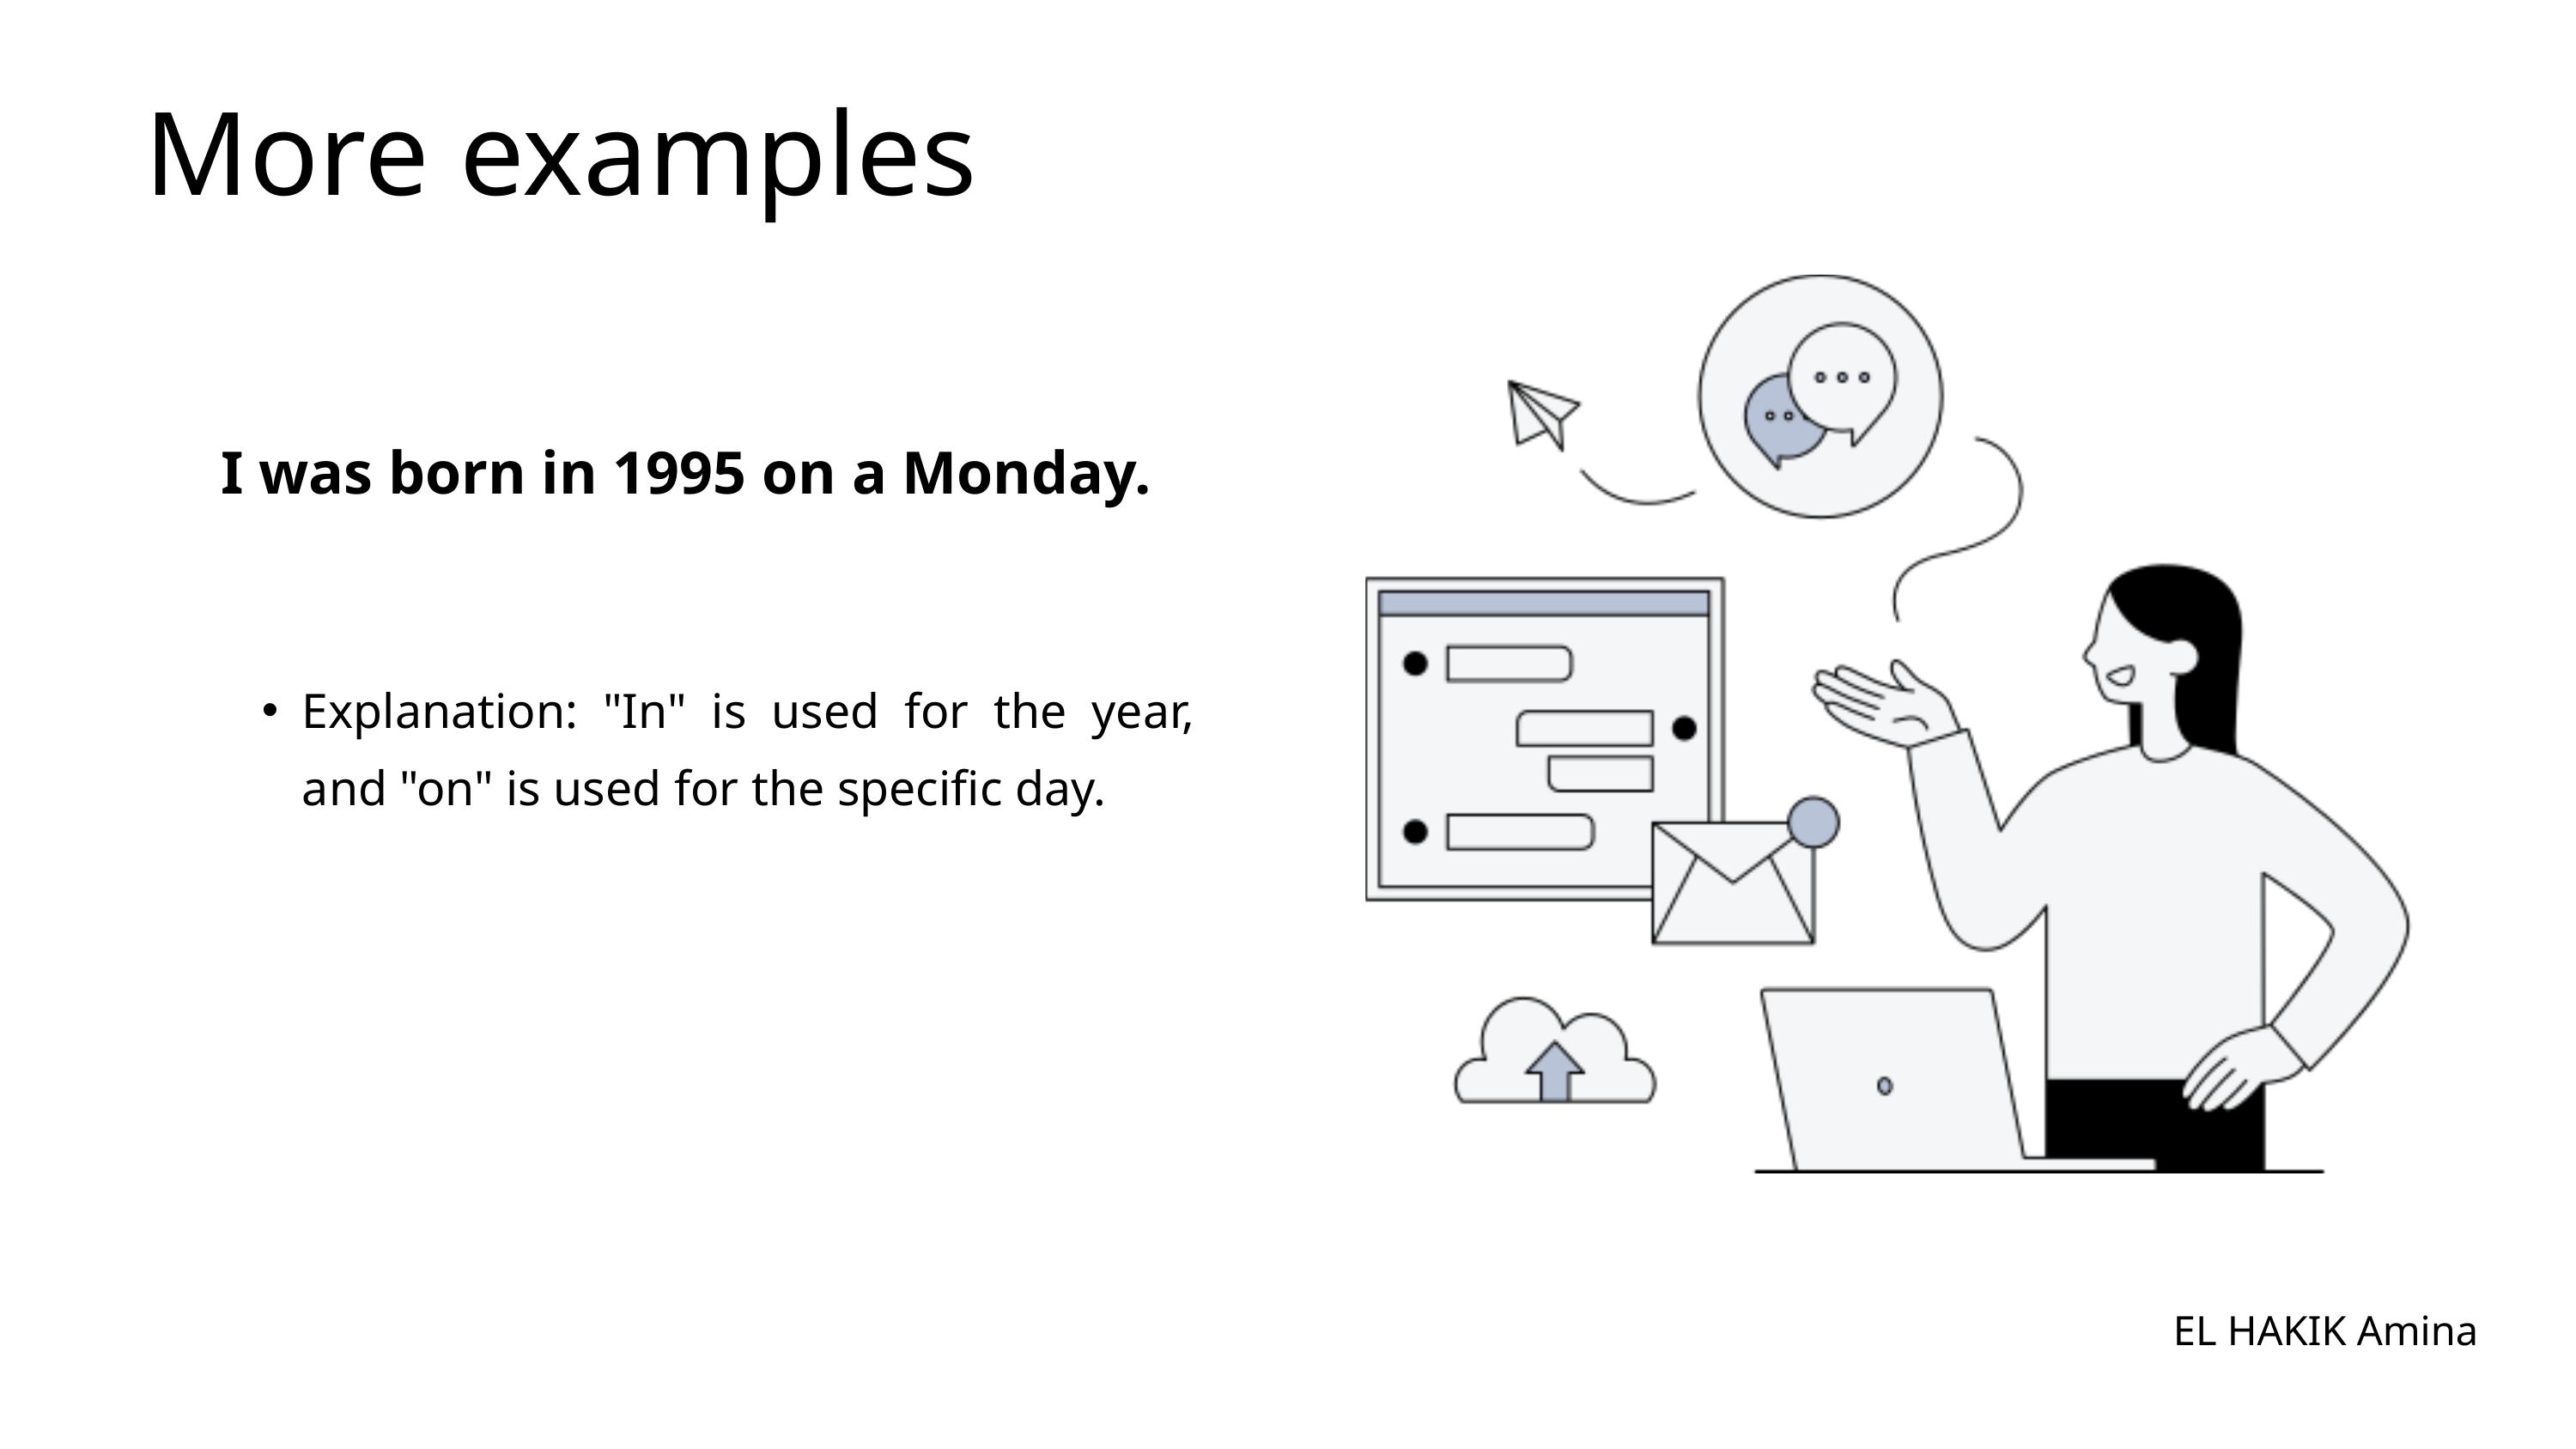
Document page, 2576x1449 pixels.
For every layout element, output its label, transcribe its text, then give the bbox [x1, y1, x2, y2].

text_box [1365, 275, 2418, 1174]
text_box I was born in 1995 on a Monday. Explanation: "In" is used for the year, and "on" is used for the specific day. [221, 410, 1196, 893]
text_box EL HAKIK Amina [1381, 1296, 2479, 1354]
text_box More examples [144, 57, 2343, 219]
